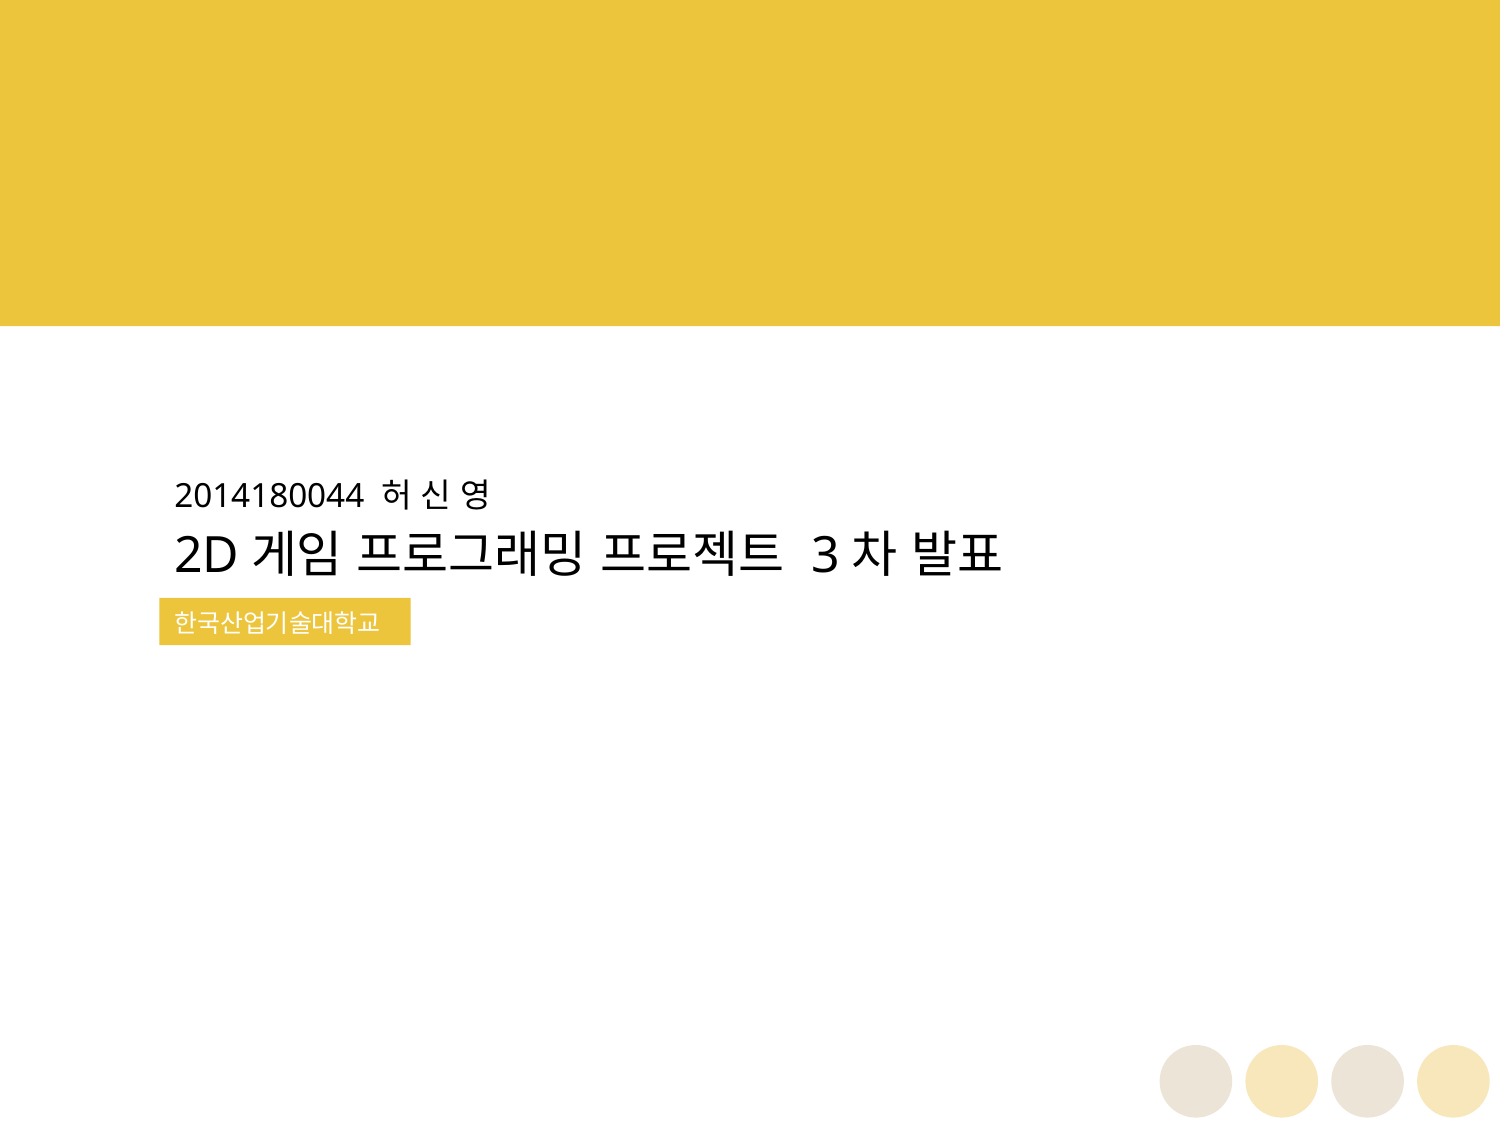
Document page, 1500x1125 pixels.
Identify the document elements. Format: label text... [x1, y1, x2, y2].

text_box [1329, 1042, 1407, 1120]
text_box [1414, 1042, 1492, 1120]
text_box [1243, 1042, 1321, 1120]
text_box [1157, 1042, 1235, 1120]
text_box 2D게임 프로그래밍 프로젝트 3차 발표 [159, 515, 1223, 590]
text_box 2014180044 허 신 영 [159, 467, 514, 515]
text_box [159, 597, 467, 646]
text_box [0, 0, 1500, 328]
